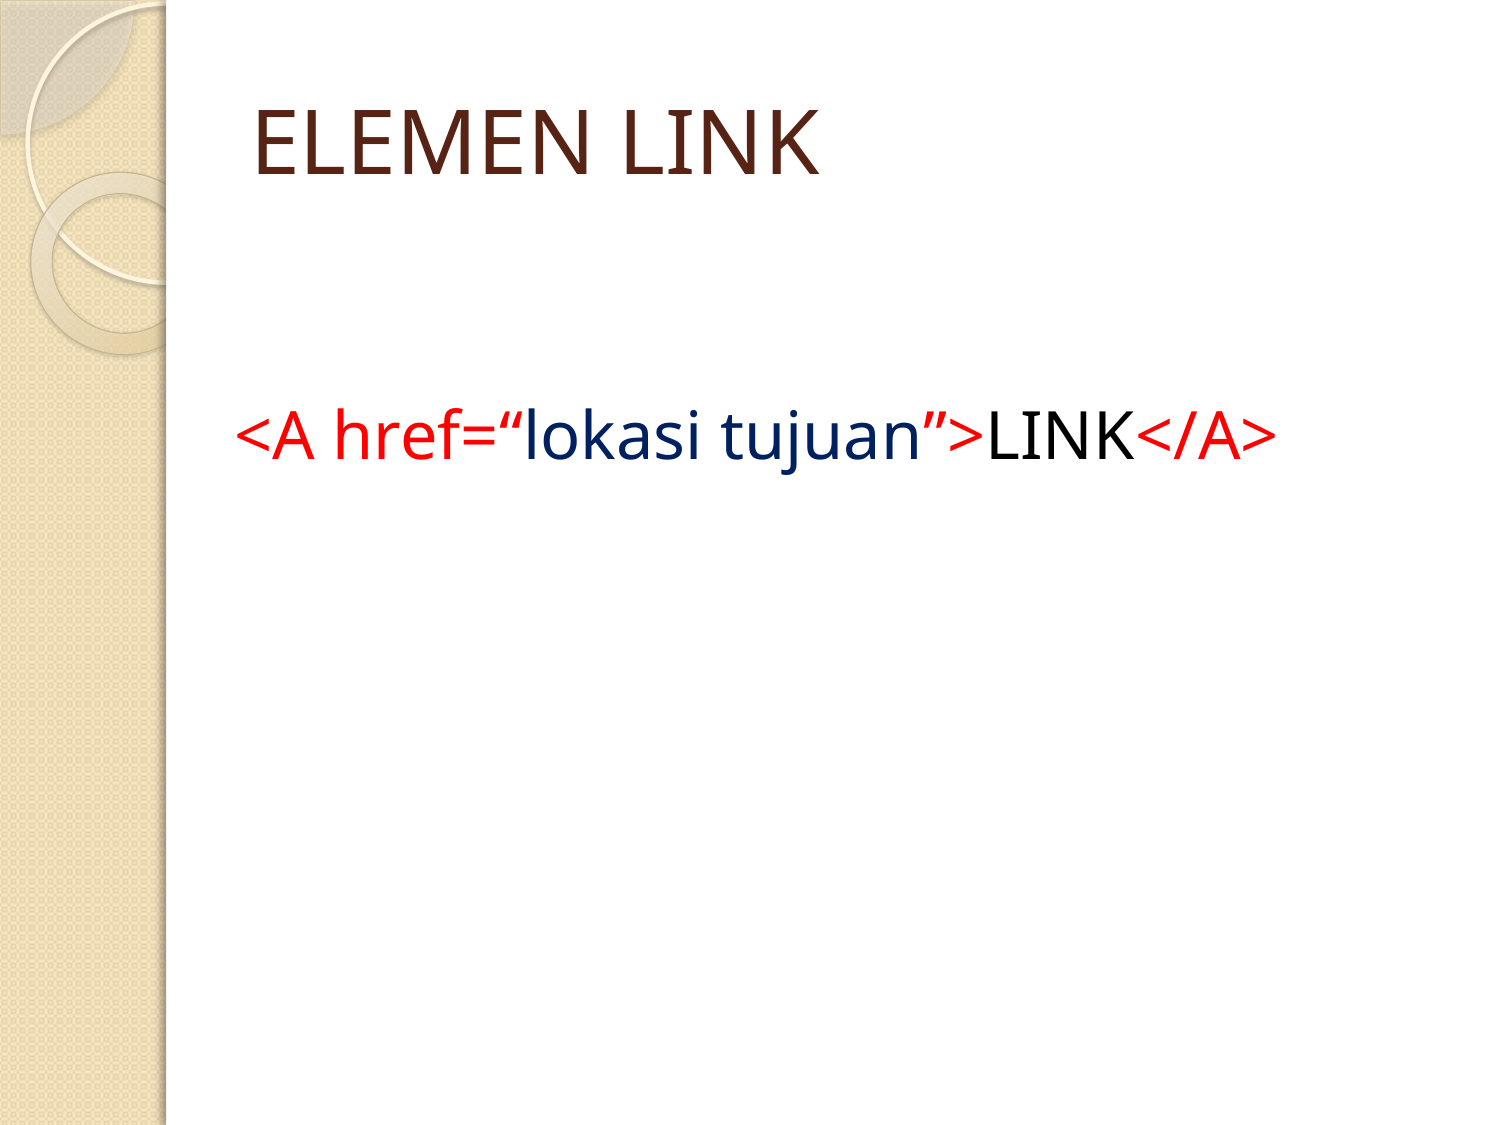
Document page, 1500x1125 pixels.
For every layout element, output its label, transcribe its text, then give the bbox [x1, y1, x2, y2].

title ELEMEN LINK [235, 45, 1466, 233]
list <A href=“lokasi tujuan”>LINK</A> [75, 385, 1425, 557]
